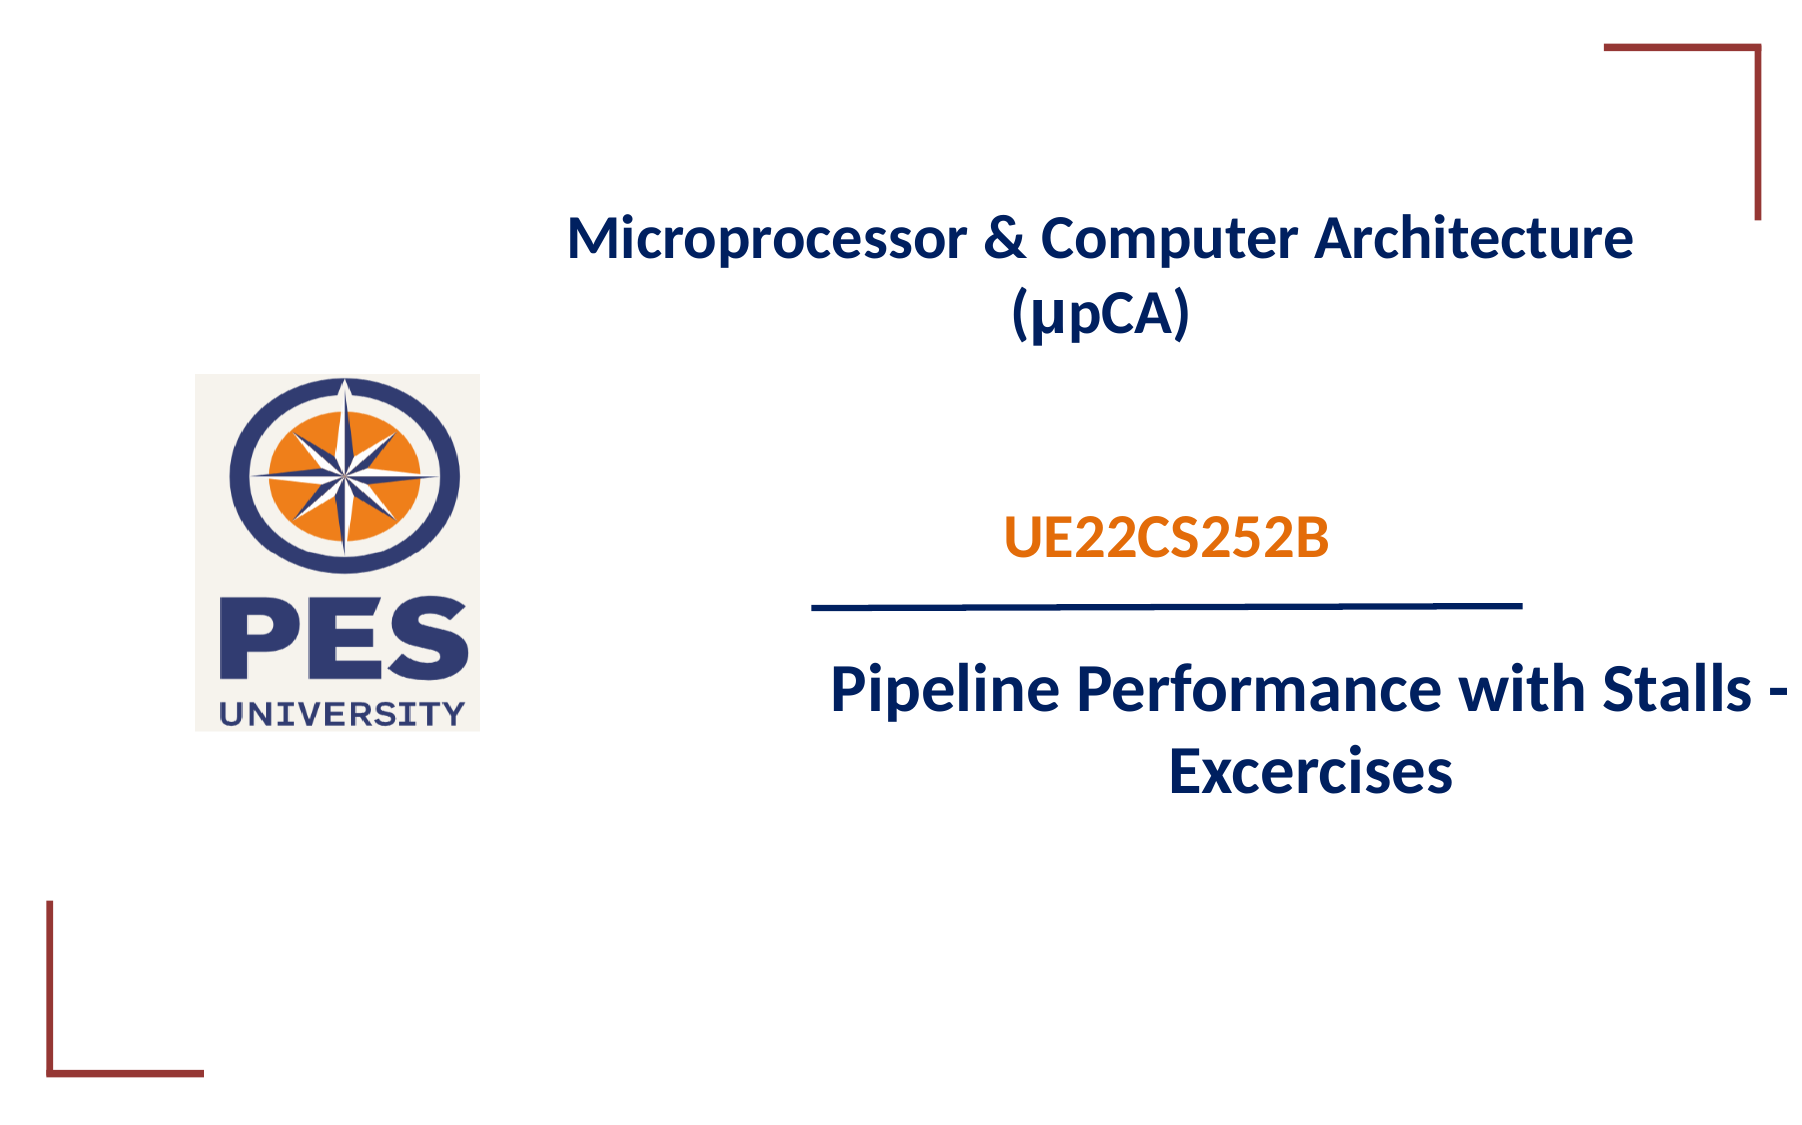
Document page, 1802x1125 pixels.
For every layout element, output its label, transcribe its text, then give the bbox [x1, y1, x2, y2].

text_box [1603, 43, 1762, 221]
text_box Pipeline Performance with Stalls - Excercises [811, 635, 1802, 762]
picture [194, 374, 485, 732]
text_box Microprocessor & Computer Architecture (μpCA) [547, 187, 1656, 390]
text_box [46, 900, 205, 1078]
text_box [811, 605, 1523, 609]
text_box UE22CS252B [938, 486, 1396, 578]
